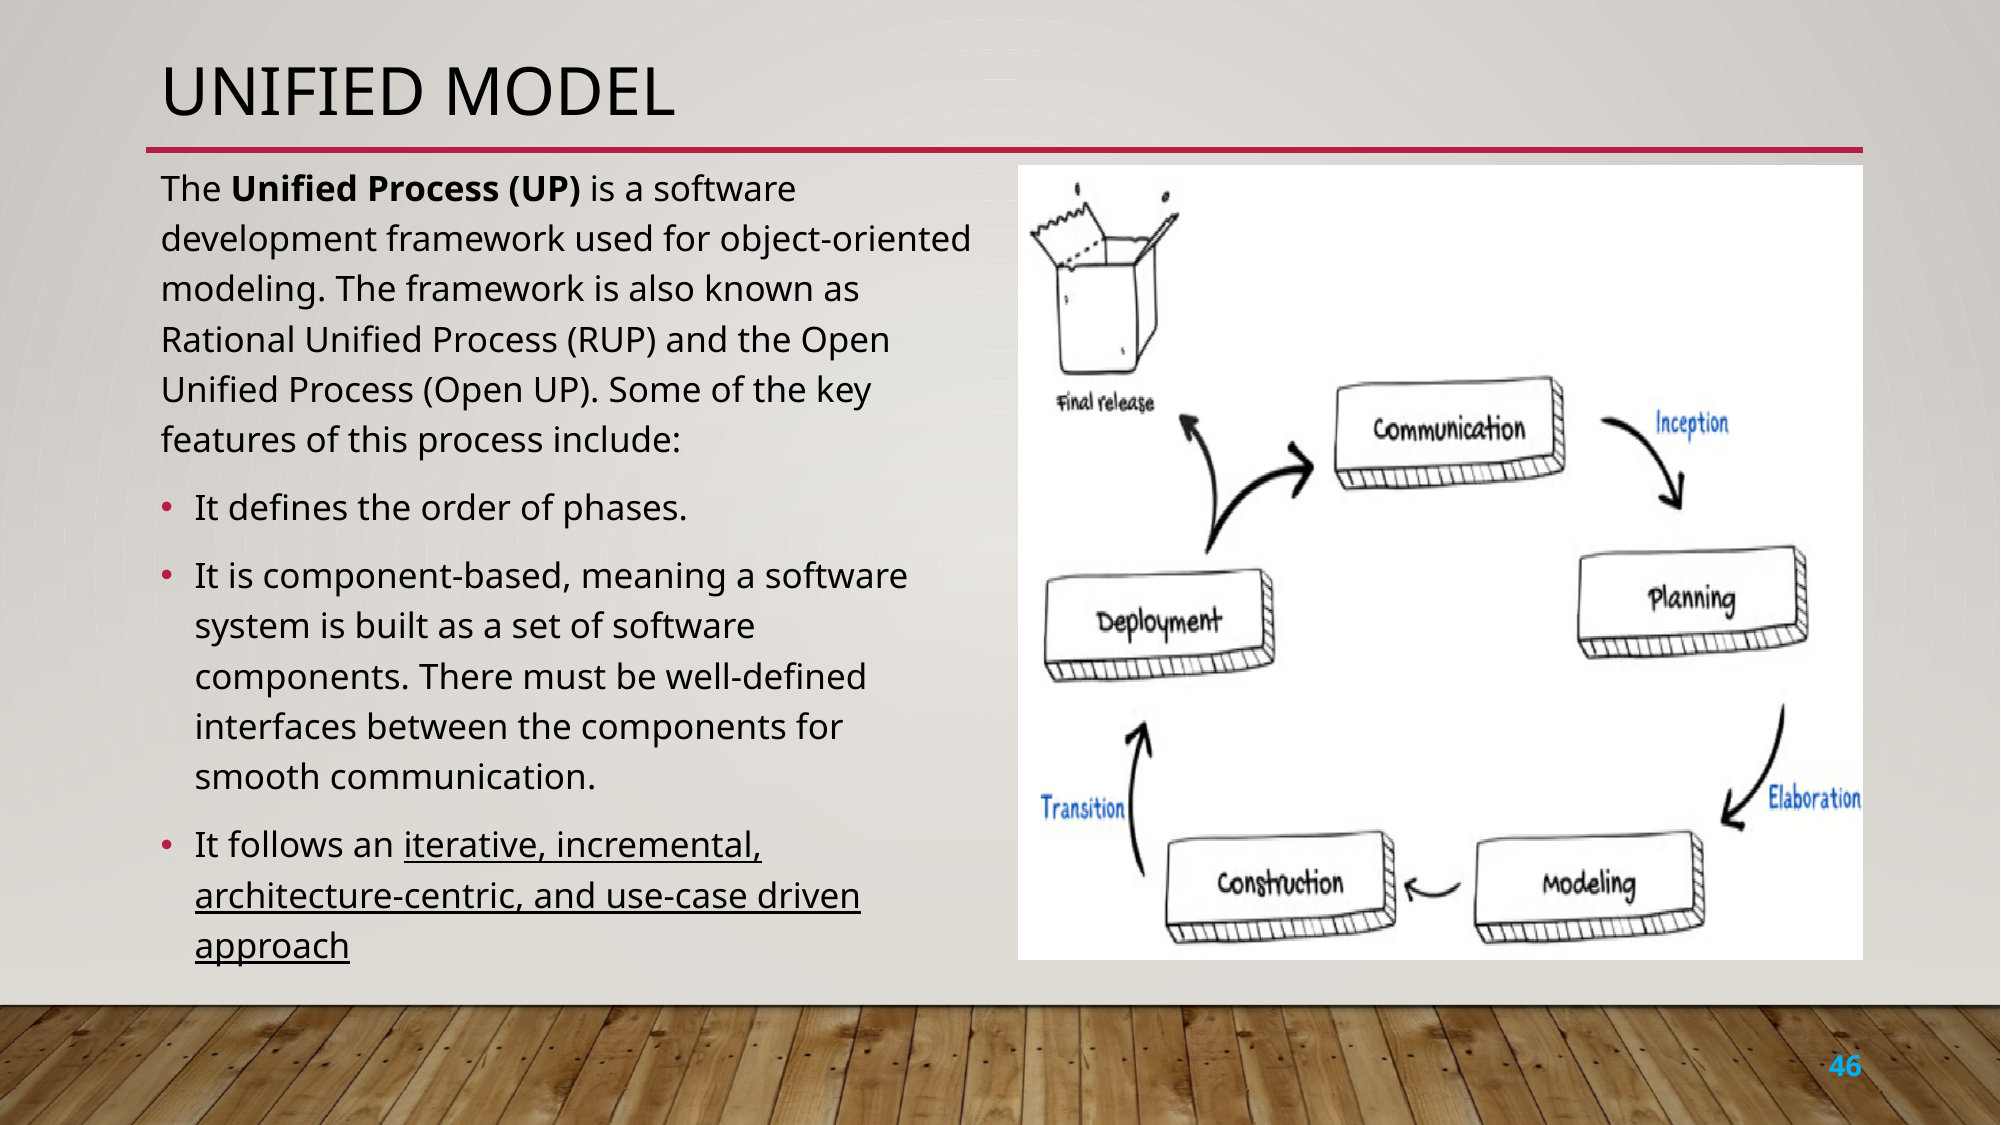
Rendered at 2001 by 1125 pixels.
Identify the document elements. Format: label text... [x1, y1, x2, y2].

list The Unified Process (UP) is a software development framework used for object-oriented modeling. The framework is also known as Rational Unified Process (RUP) and the Open Unified Process (Open UP). Some of the key features of this process include: It defines the order of phases. It is component-based, meaning a software system is built as a set of software components. There must be well-defined interfaces between the components for smooth communication. It follows an iterative, incremental, architecture-centric, and use-case driven approach [145, 150, 990, 983]
slide_number 46 [1766, 1039, 1878, 1094]
picture [1018, 165, 1863, 960]
picture [0, 1005, 2000, 1125]
title Unified model [145, 50, 1863, 142]
